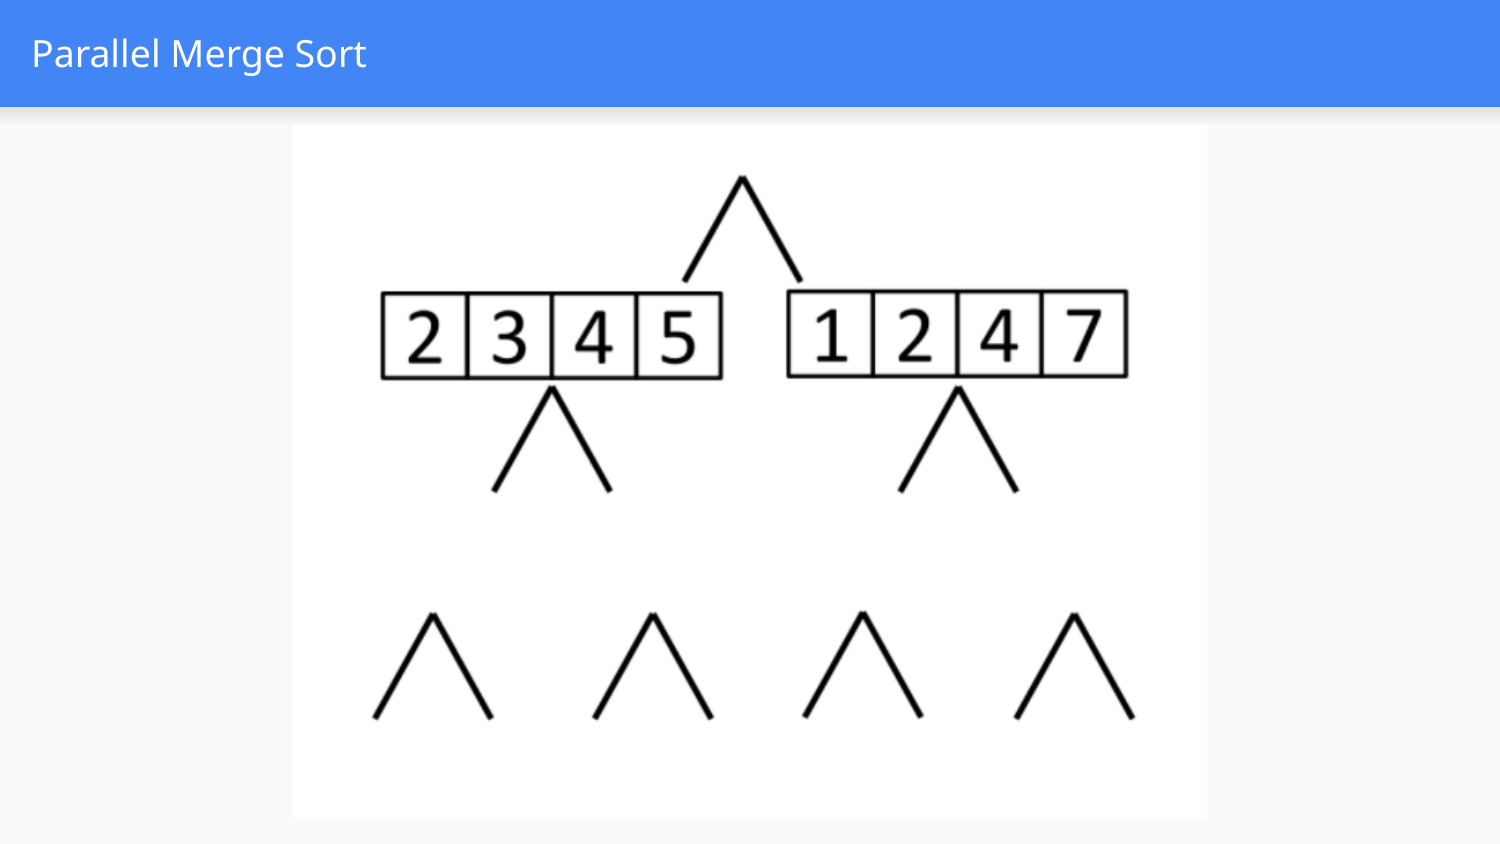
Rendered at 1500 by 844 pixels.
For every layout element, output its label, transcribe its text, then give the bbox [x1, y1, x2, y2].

picture [292, 124, 1208, 818]
title Parallel Merge Sort [16, 2, 1464, 102]
